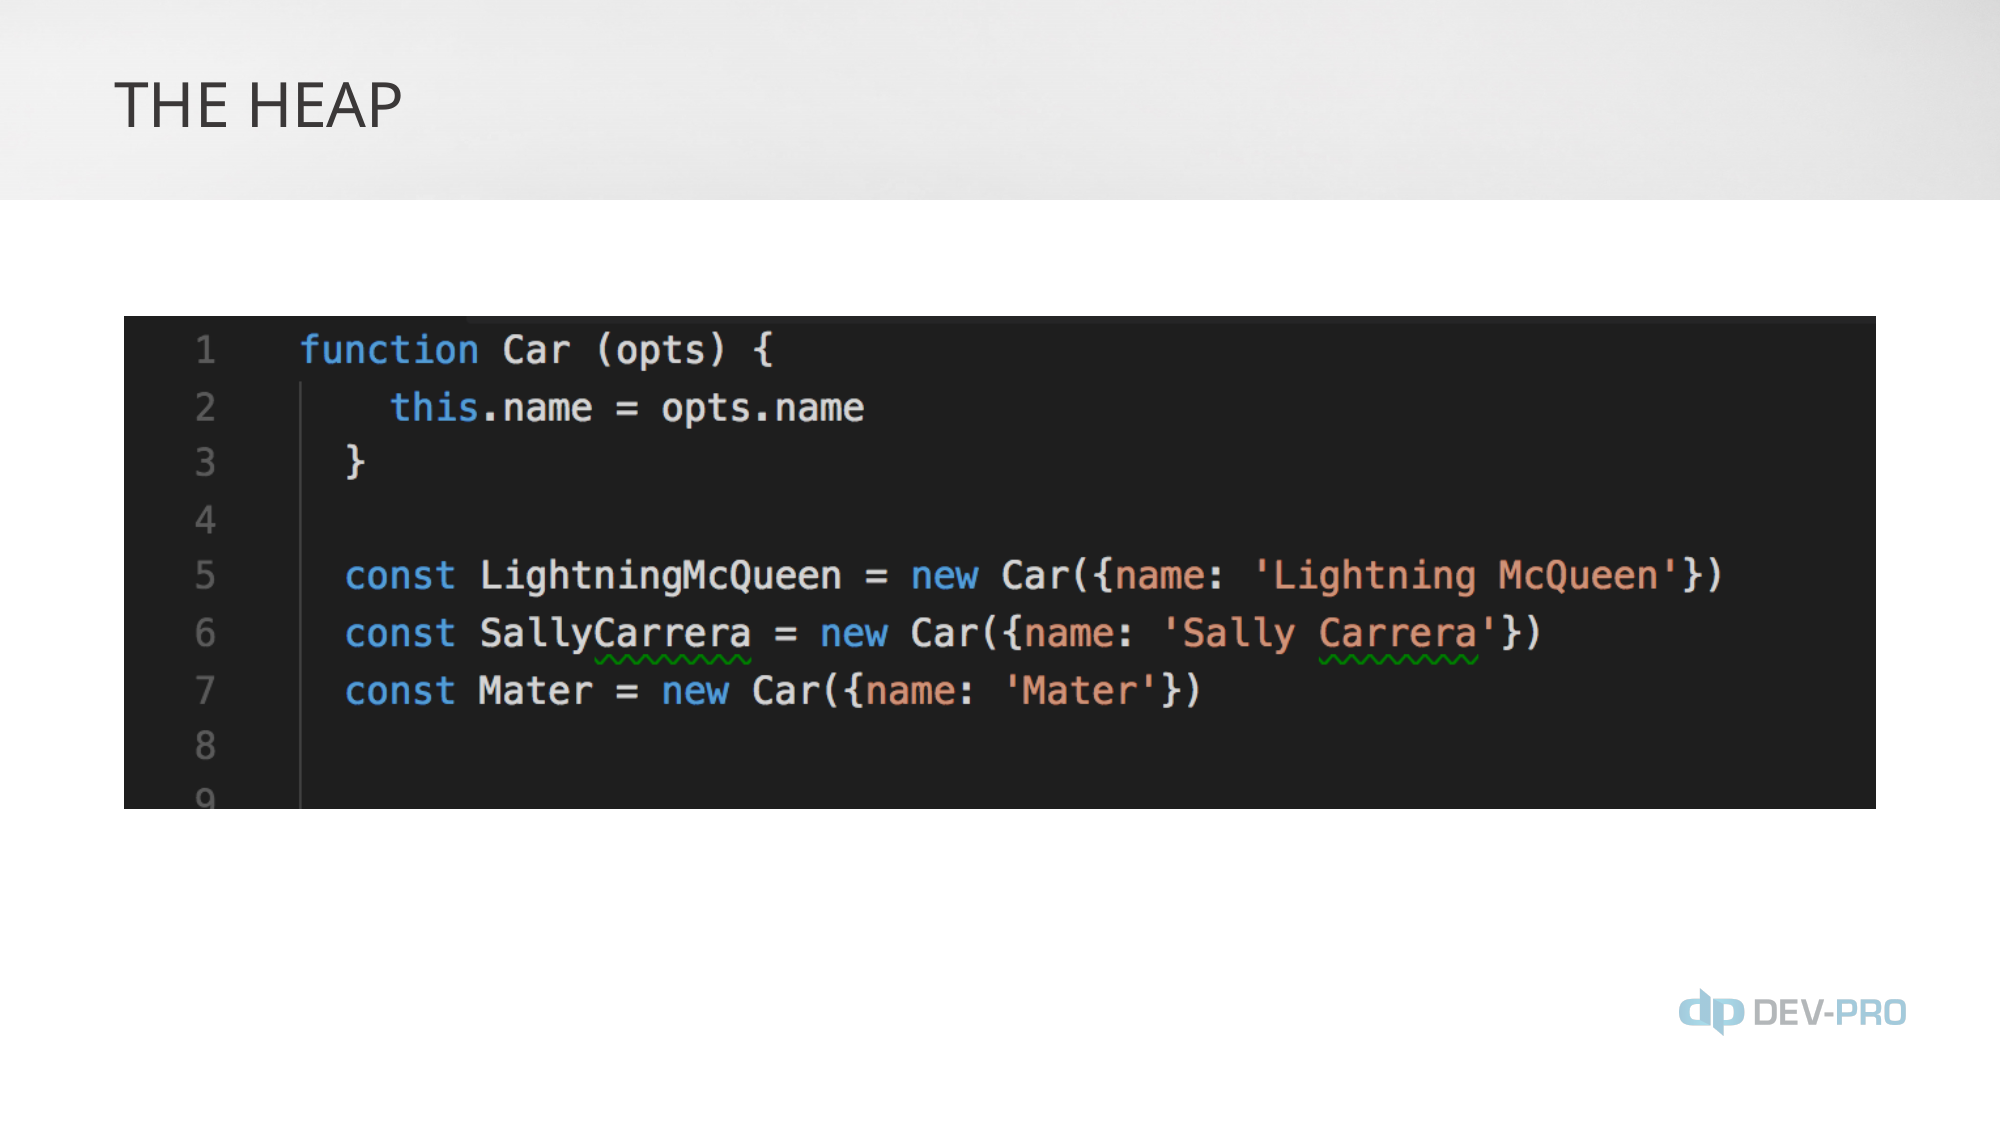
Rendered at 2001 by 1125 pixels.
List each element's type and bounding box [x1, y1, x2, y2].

picture [123, 316, 1877, 809]
picture [0, 0, 2000, 200]
picture [1679, 988, 1906, 1036]
